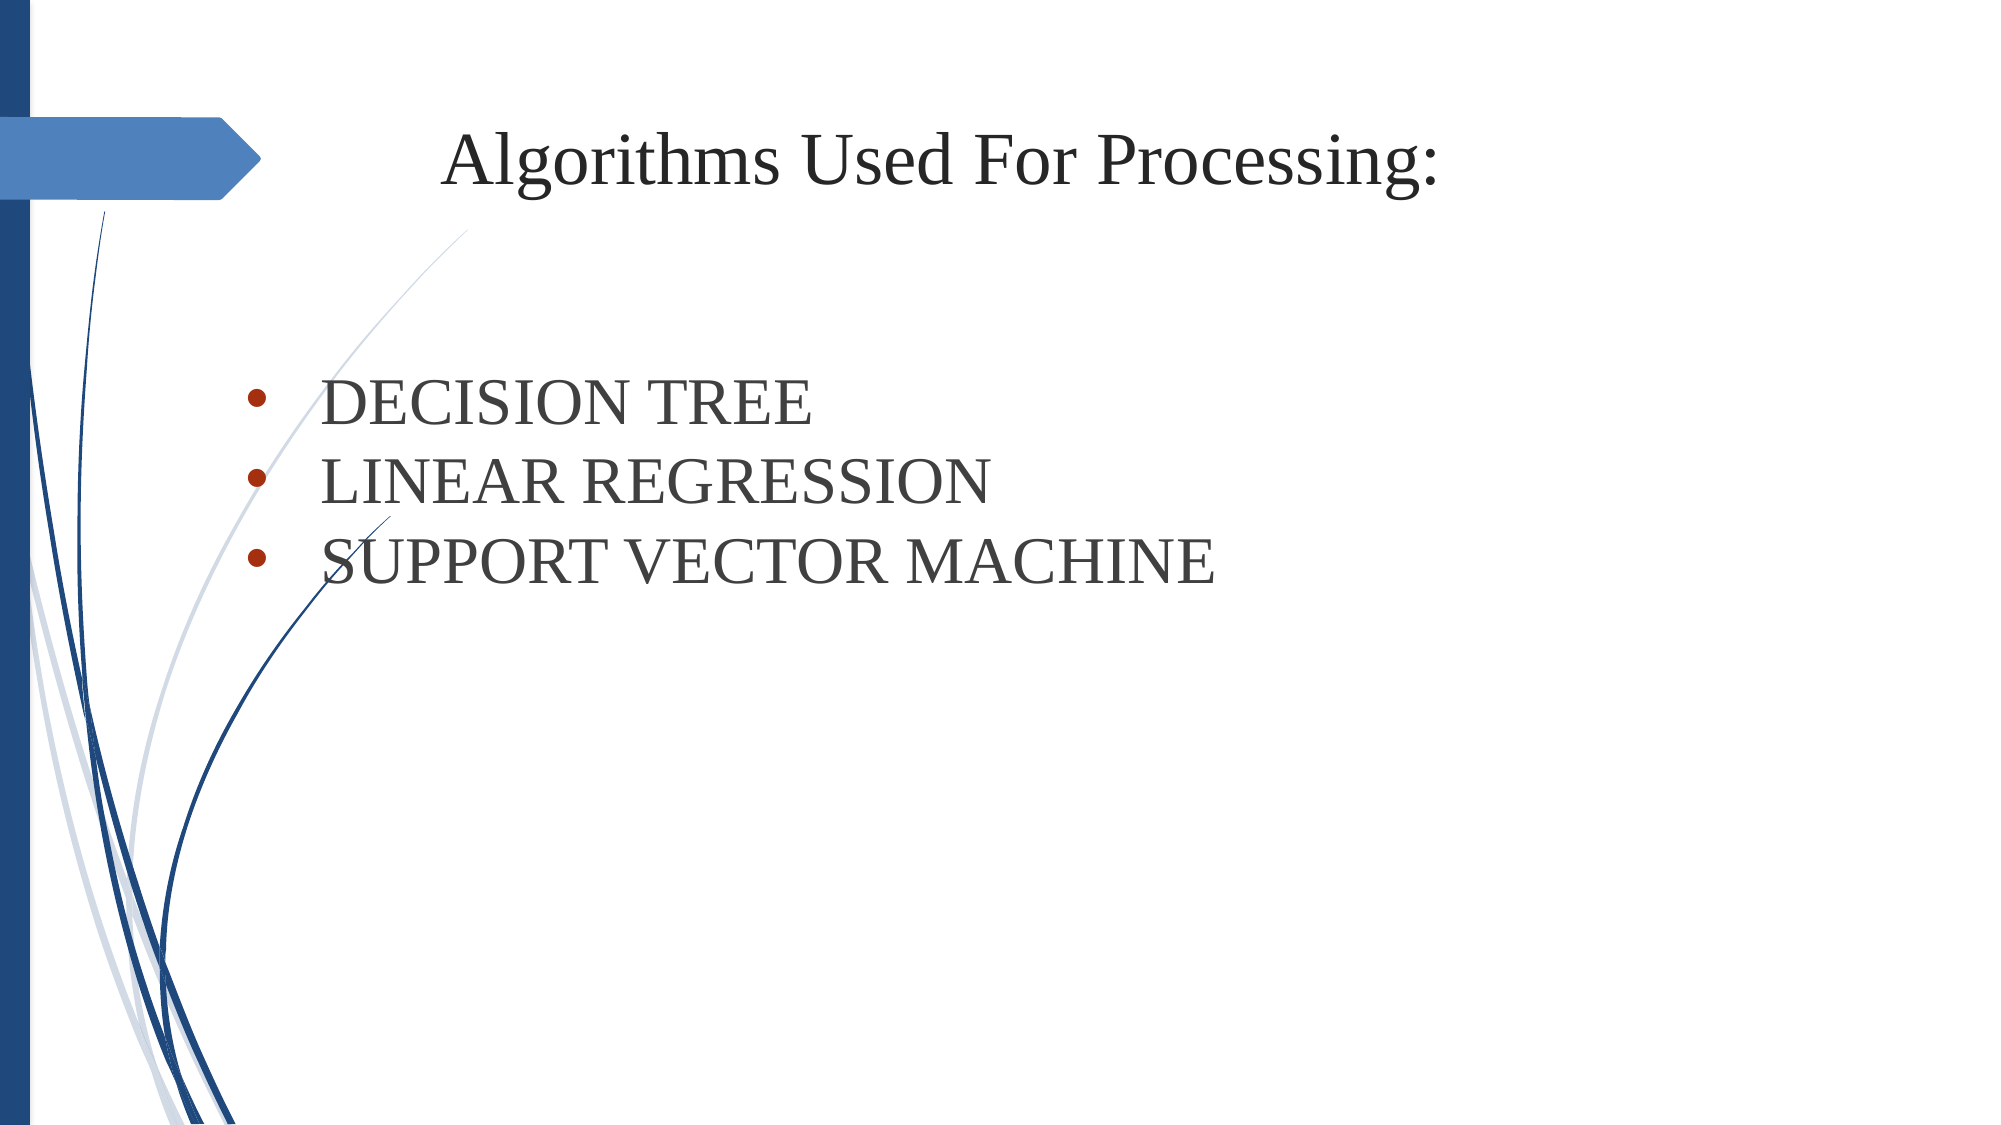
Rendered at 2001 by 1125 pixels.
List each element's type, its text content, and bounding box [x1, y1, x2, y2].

text_box Algorithms Used For Processing: [425, 102, 1888, 313]
text_box DECISION TREE LINEAR REGRESSION SUPPORT VECTOR MACHINE [230, 350, 1888, 970]
